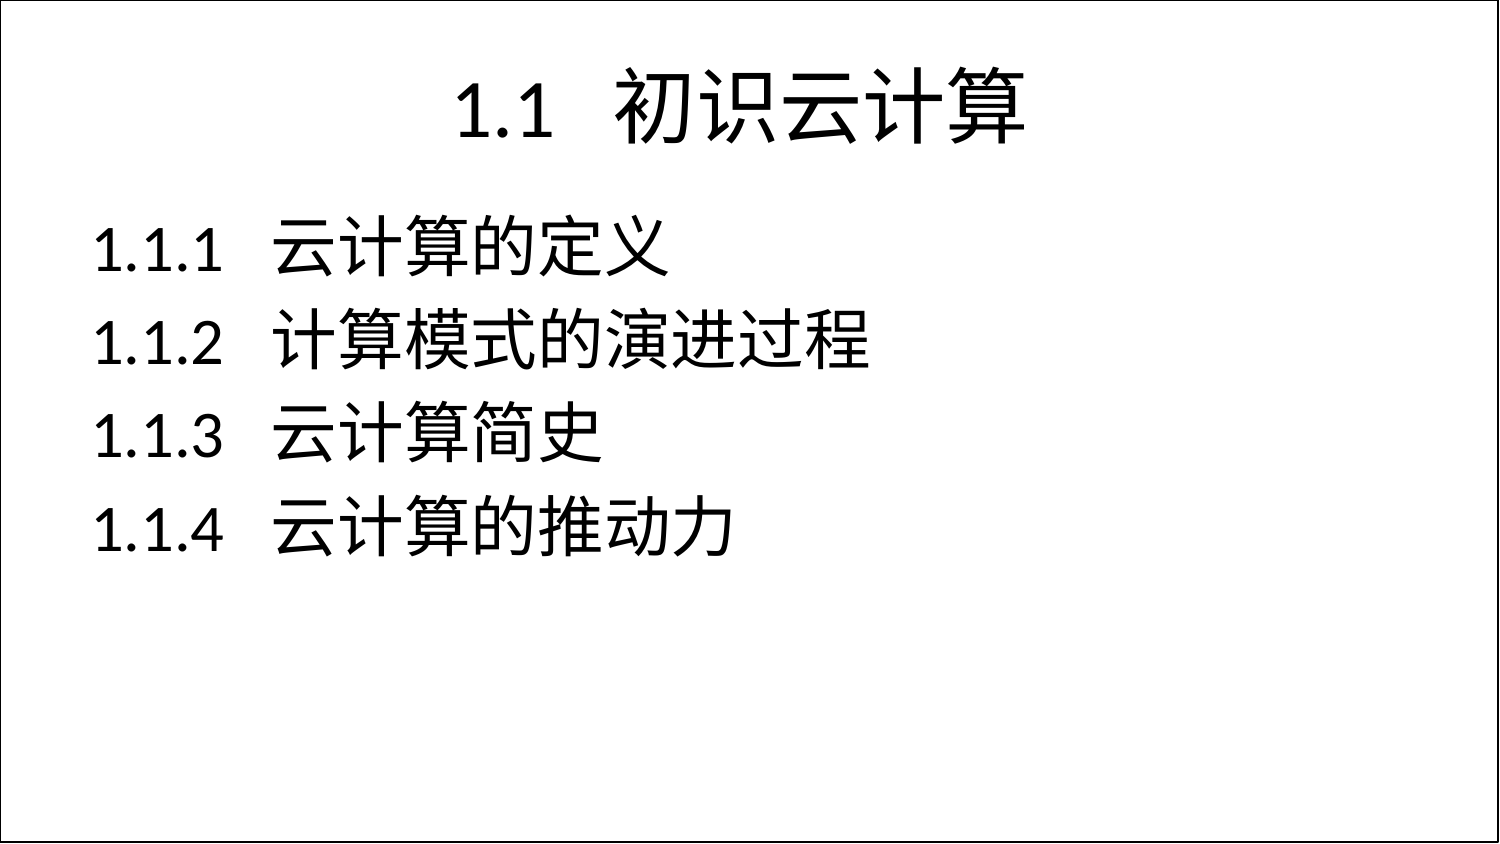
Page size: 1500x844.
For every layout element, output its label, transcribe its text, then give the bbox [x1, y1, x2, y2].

list 1.1.1 云计算的定义 1.1.2 计算模式的演进过程 1.1.3 云计算简史 1.1.4 云计算的推动力 [75, 196, 1425, 754]
title 1.1 初识云计算 [75, 33, 1425, 175]
